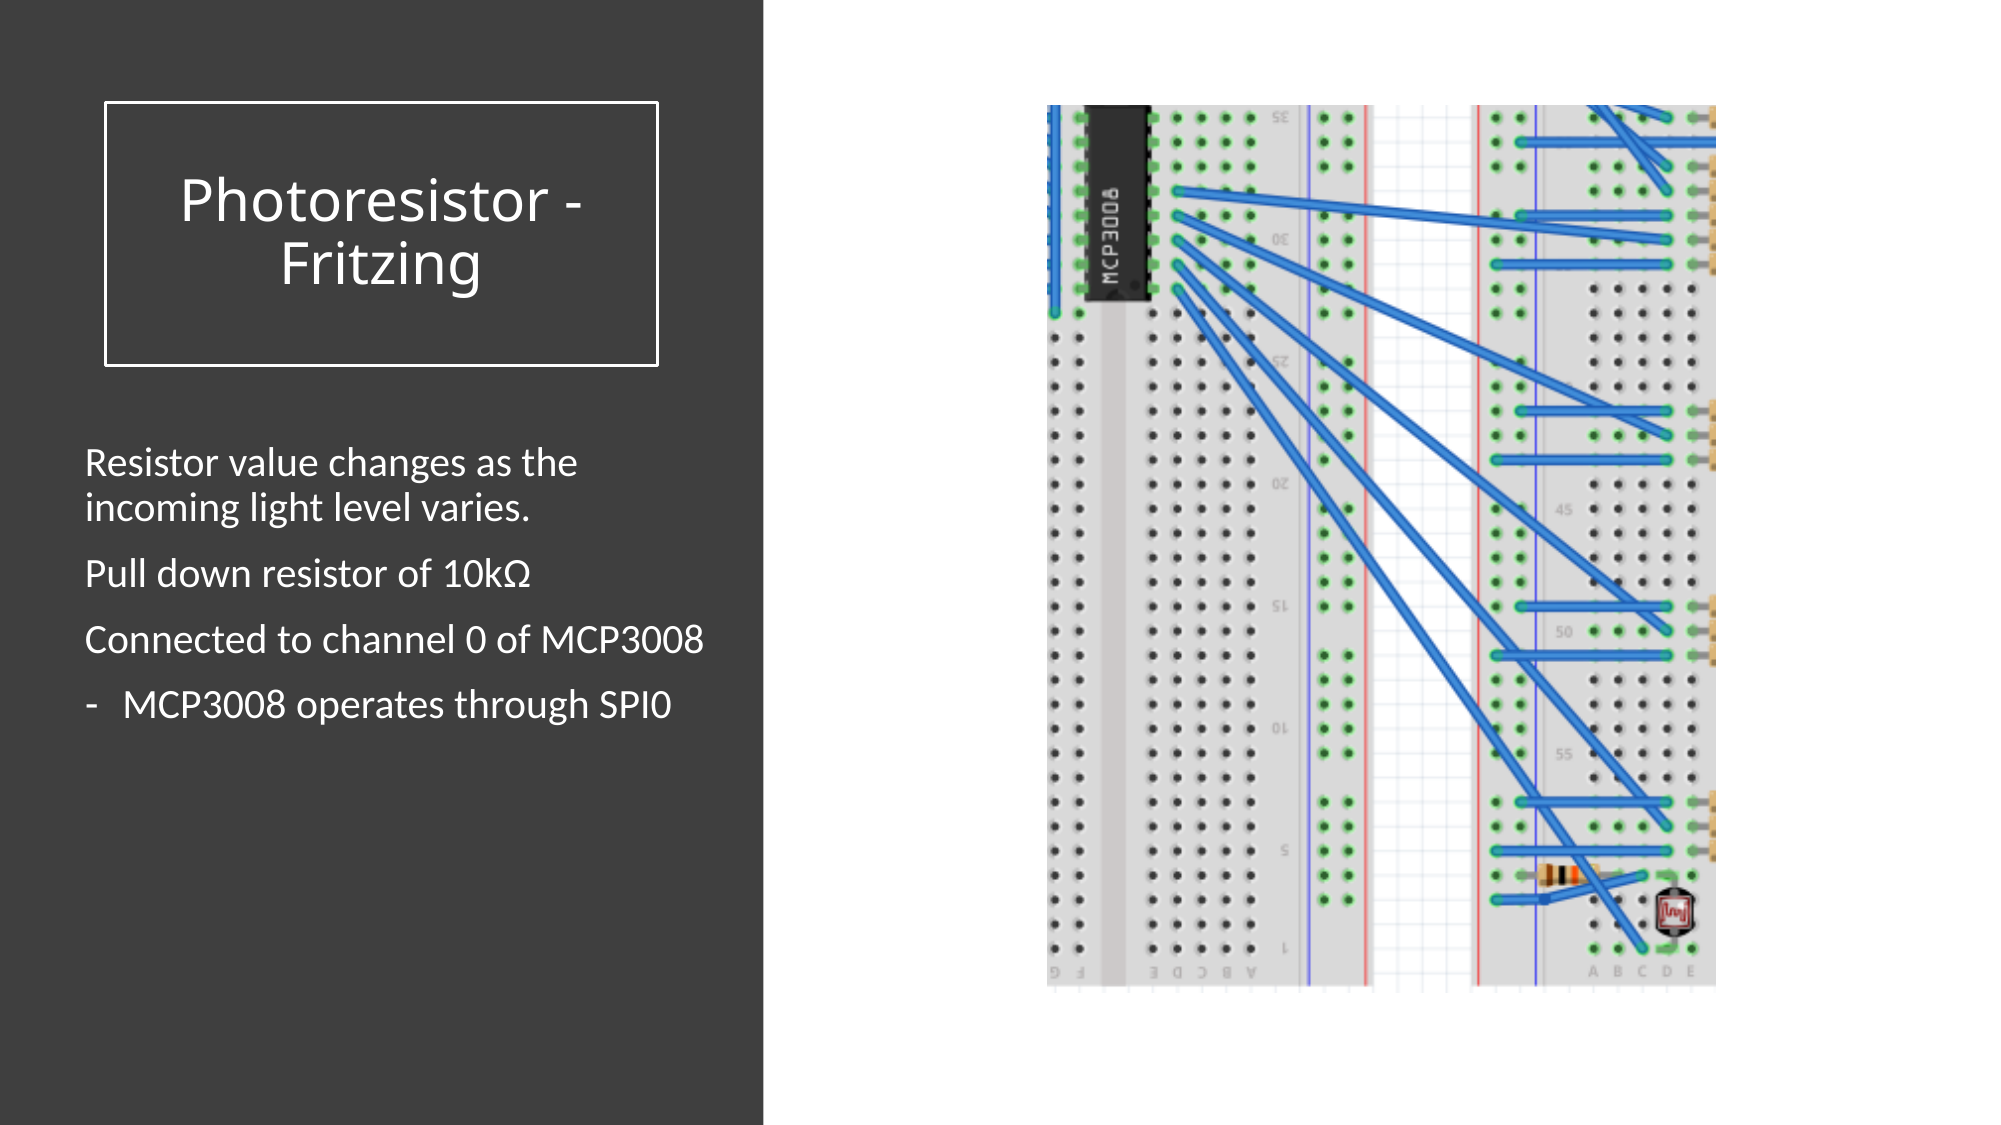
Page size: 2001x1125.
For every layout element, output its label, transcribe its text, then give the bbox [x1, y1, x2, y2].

text_box [0, 0, 764, 1125]
title Photoresistor - Fritzing [105, 102, 658, 366]
list Resistor value changes as the incoming light level varies. Pull down resistor of 10kΩ Connected to channel 0 of MCP3008 MCP3008 operates through SPI0 [69, 432, 728, 994]
picture [1047, 105, 1716, 993]
